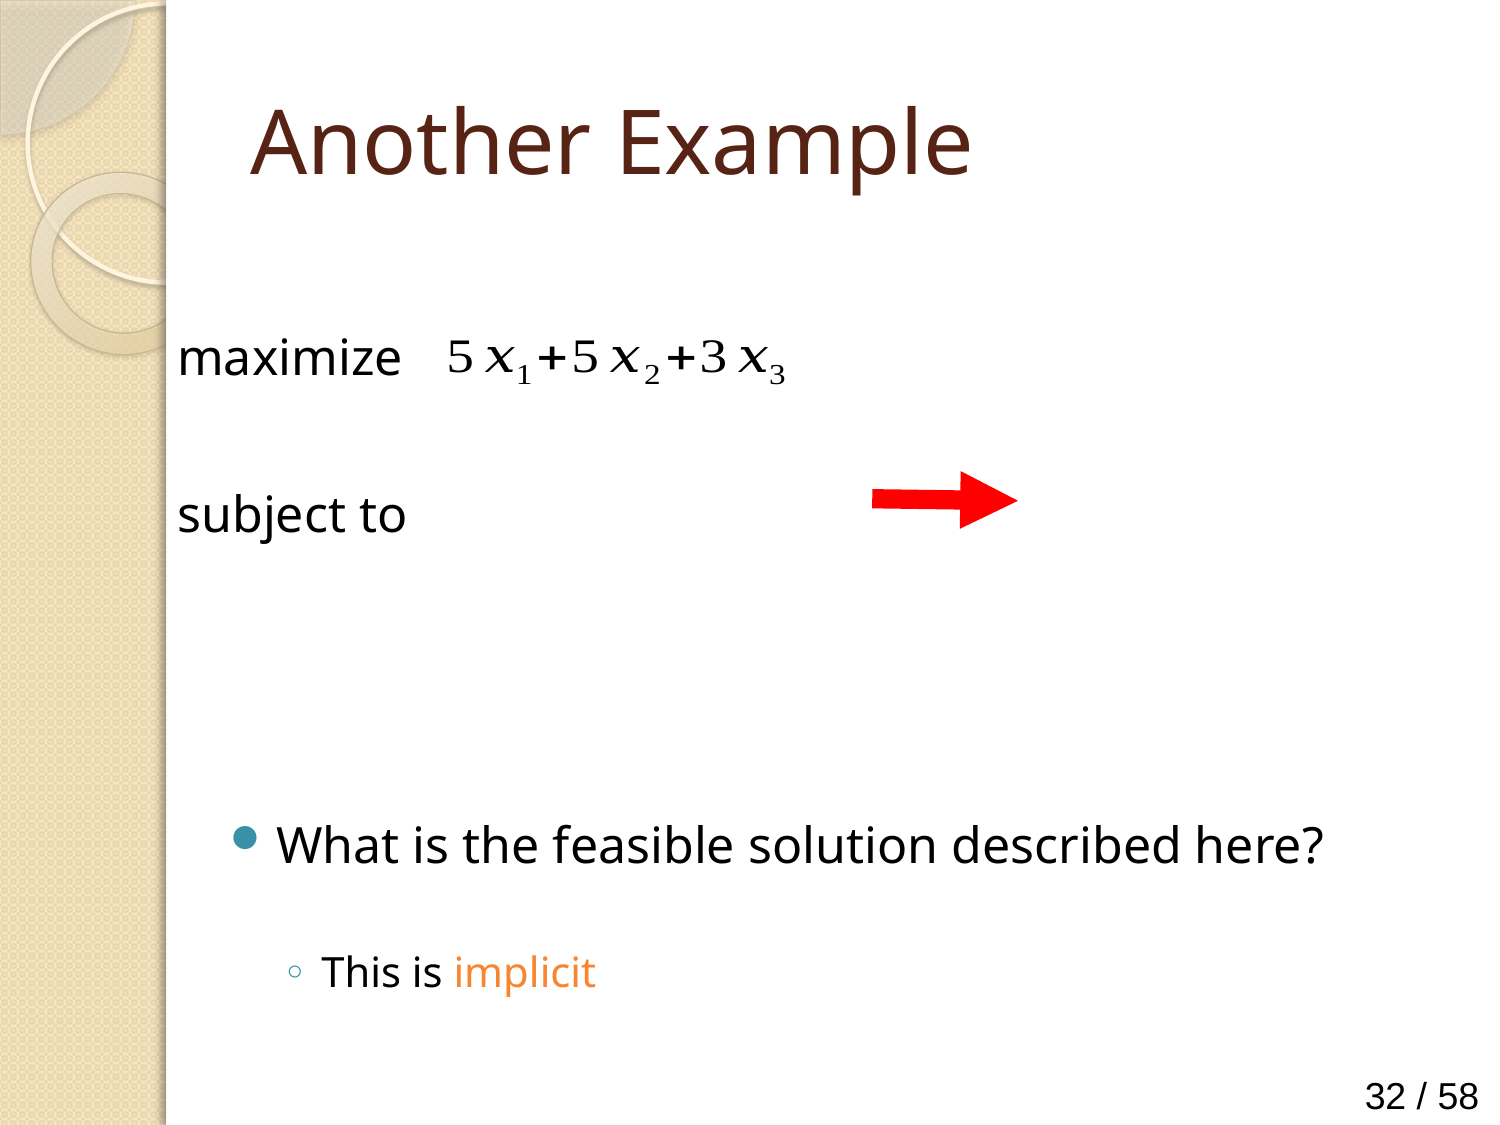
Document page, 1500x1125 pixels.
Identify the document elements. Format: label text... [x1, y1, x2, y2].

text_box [162, 318, 1007, 727]
title Another Example [235, 45, 1466, 233]
